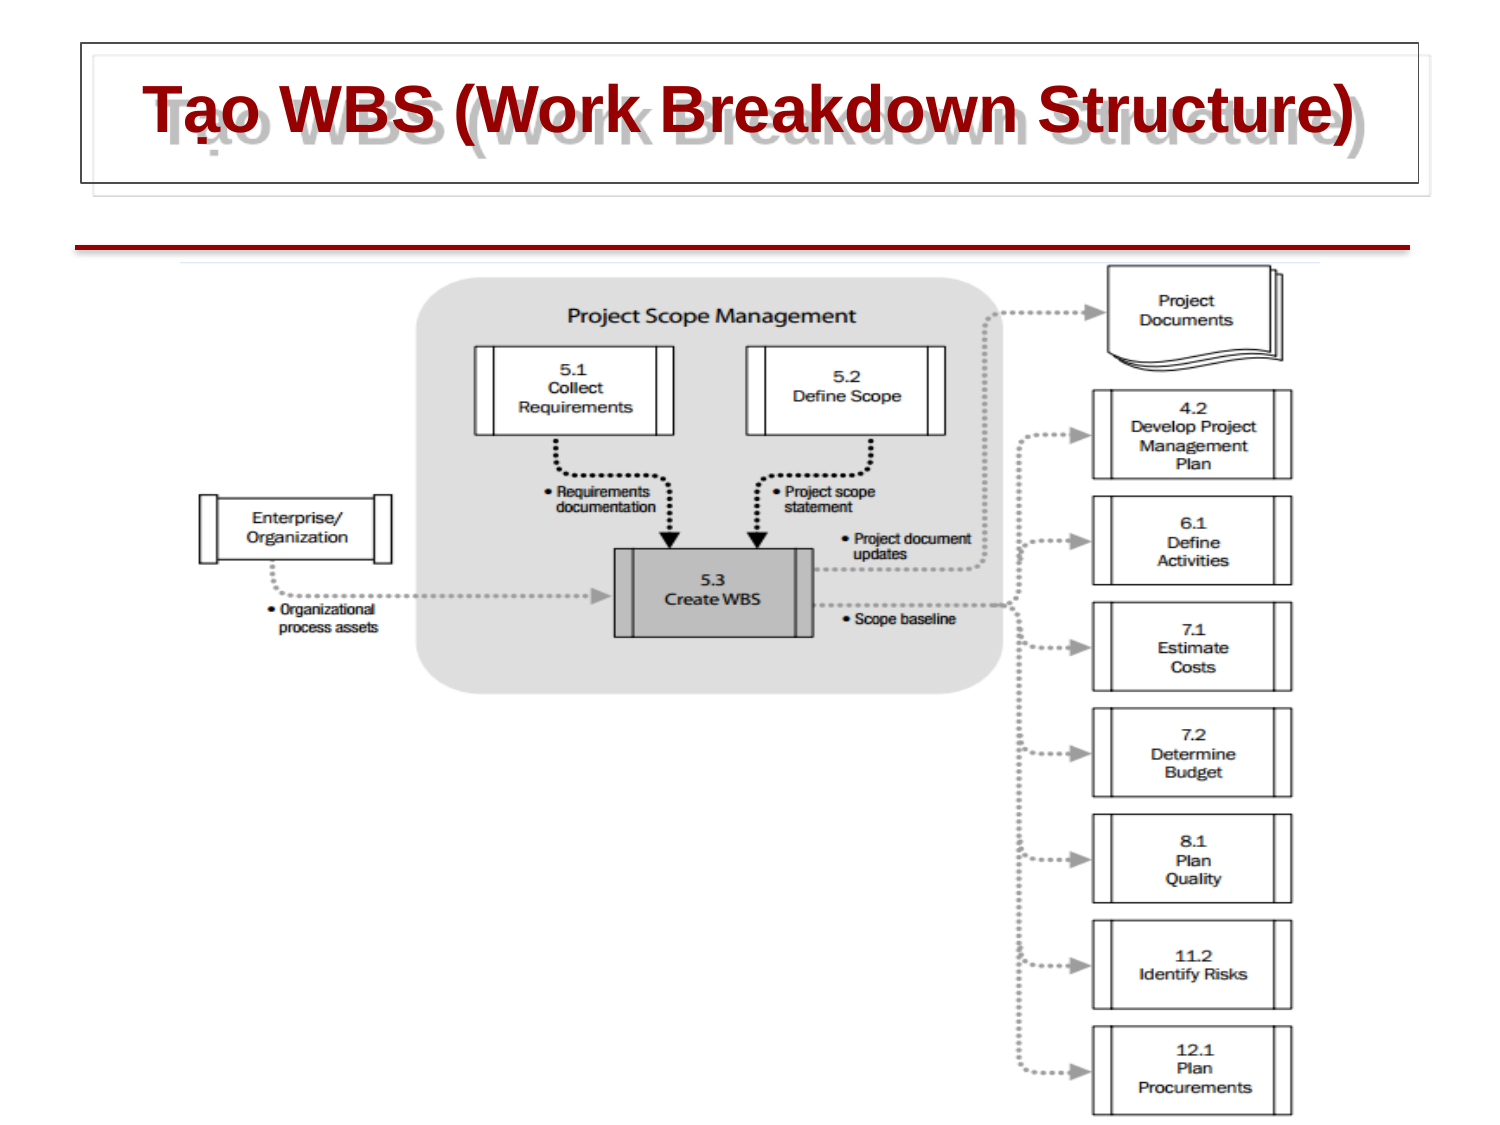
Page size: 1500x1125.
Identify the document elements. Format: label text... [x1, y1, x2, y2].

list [179, 262, 1321, 1118]
title Tạo WBS (Work Breakdown Structure) [80, 42, 1419, 184]
